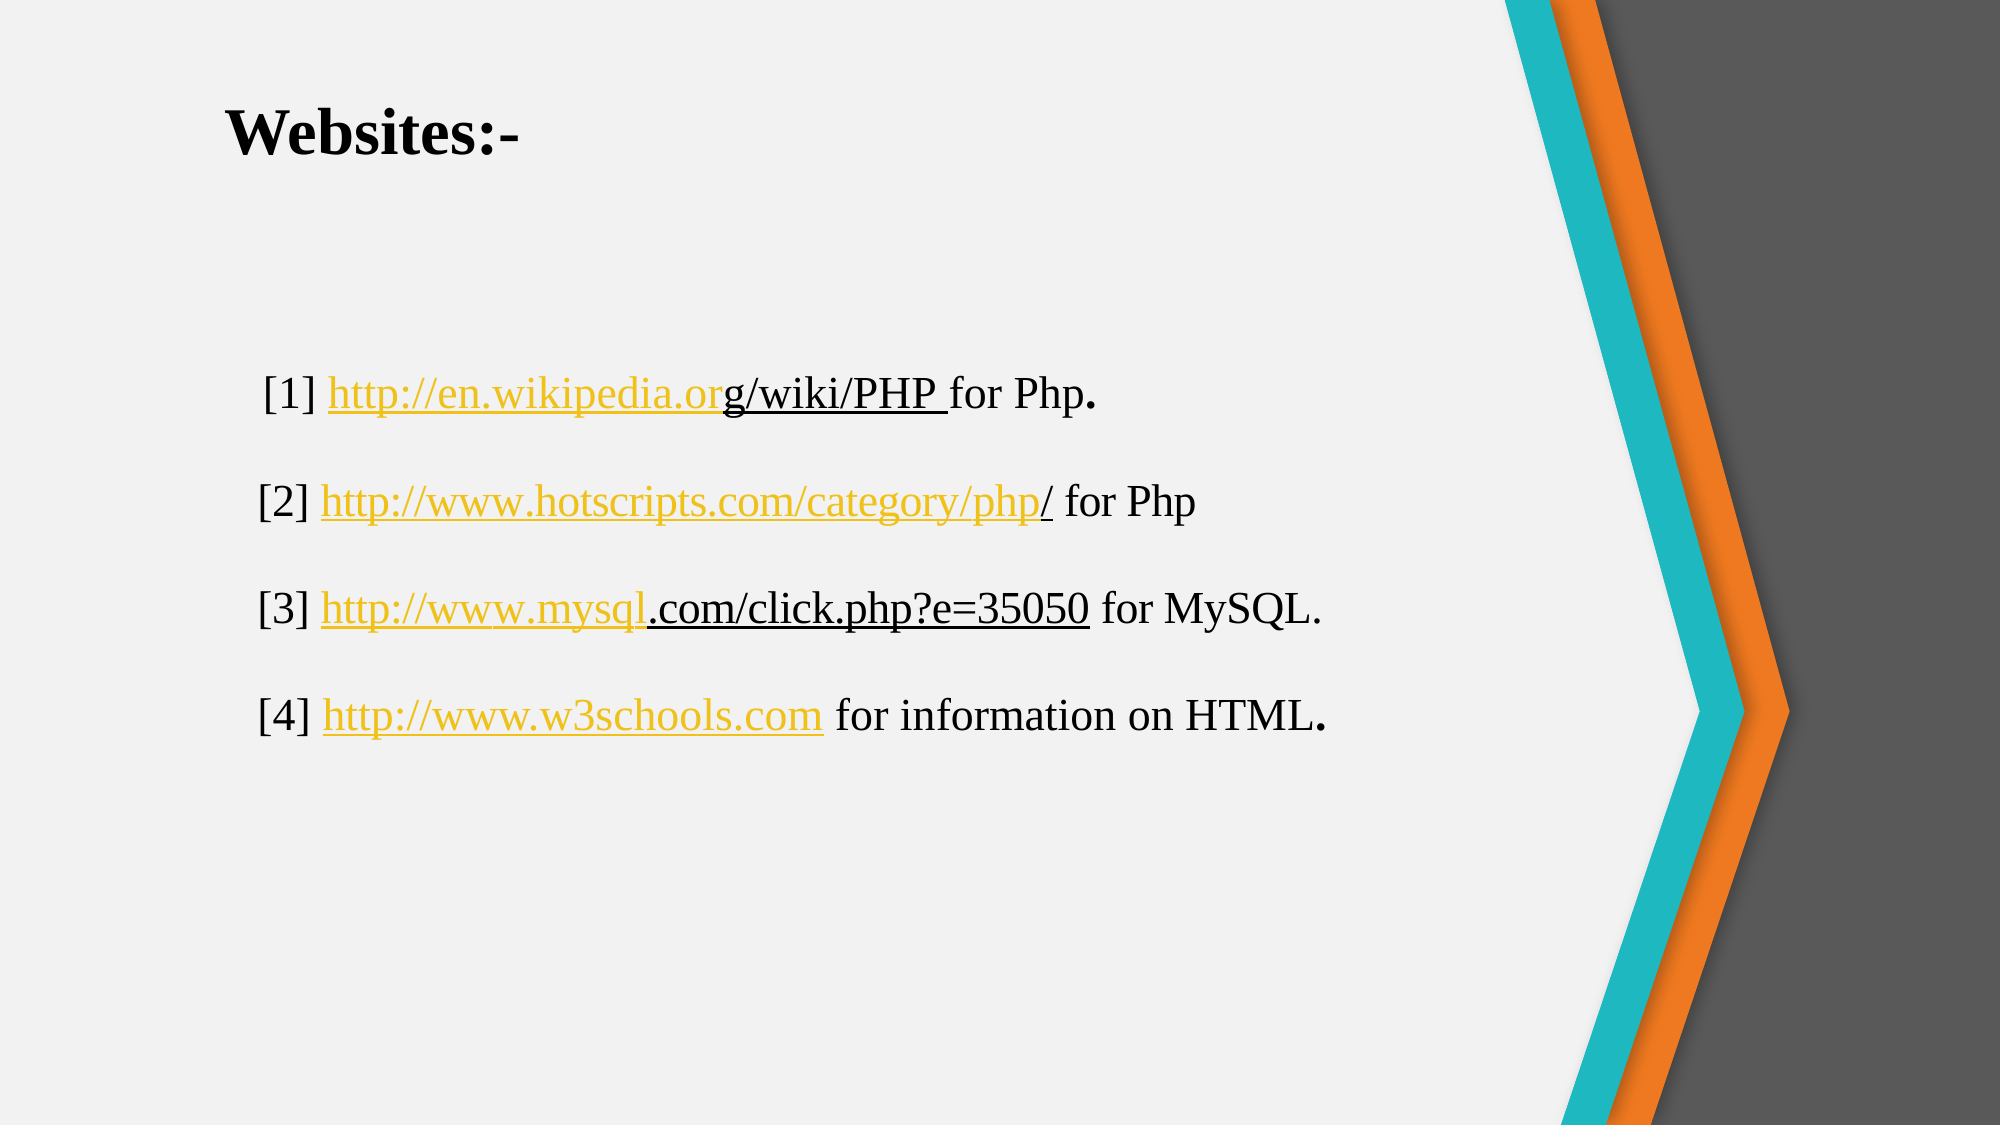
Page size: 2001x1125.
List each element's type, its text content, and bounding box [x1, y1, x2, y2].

list [1] http://en.wikipedia.org/wiki/PHP for Php. [2] http://www.hotscripts.com/category/php/ for Php [3] http://www.mysql.com/click.php?e=35050 for MySQL. [4] http://www.w3schools.com for information on HTML. [92, 328, 1413, 785]
title Websites:- [92, 85, 1413, 328]
